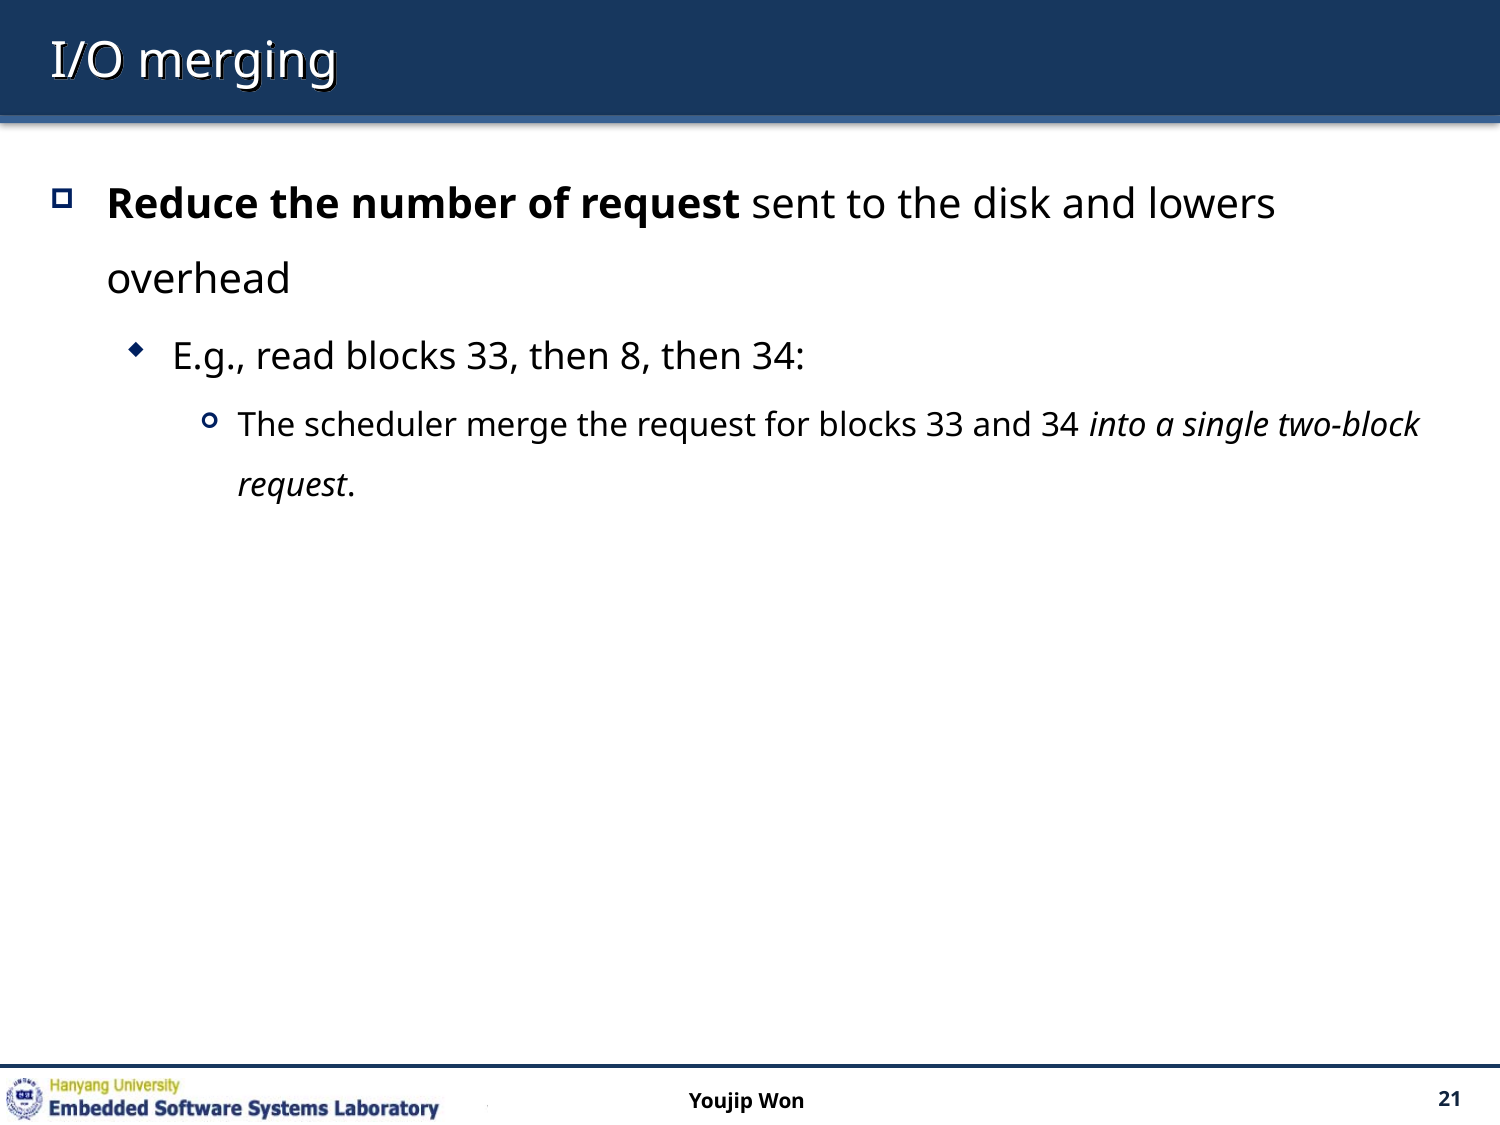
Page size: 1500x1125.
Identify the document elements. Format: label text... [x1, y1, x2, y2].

list Reduce the number of request sent to the disk and lowers overhead E.g., read blocks 33, then 8, then 34: The scheduler merge the request for blocks 33 and 34 into a single two-block request. [34, 144, 1477, 1048]
picture [6, 1078, 488, 1122]
title I/O merging [34, 8, 1477, 106]
footer Youjip Won [497, 1079, 997, 1117]
slide_number 21 [1306, 1081, 1483, 1118]
